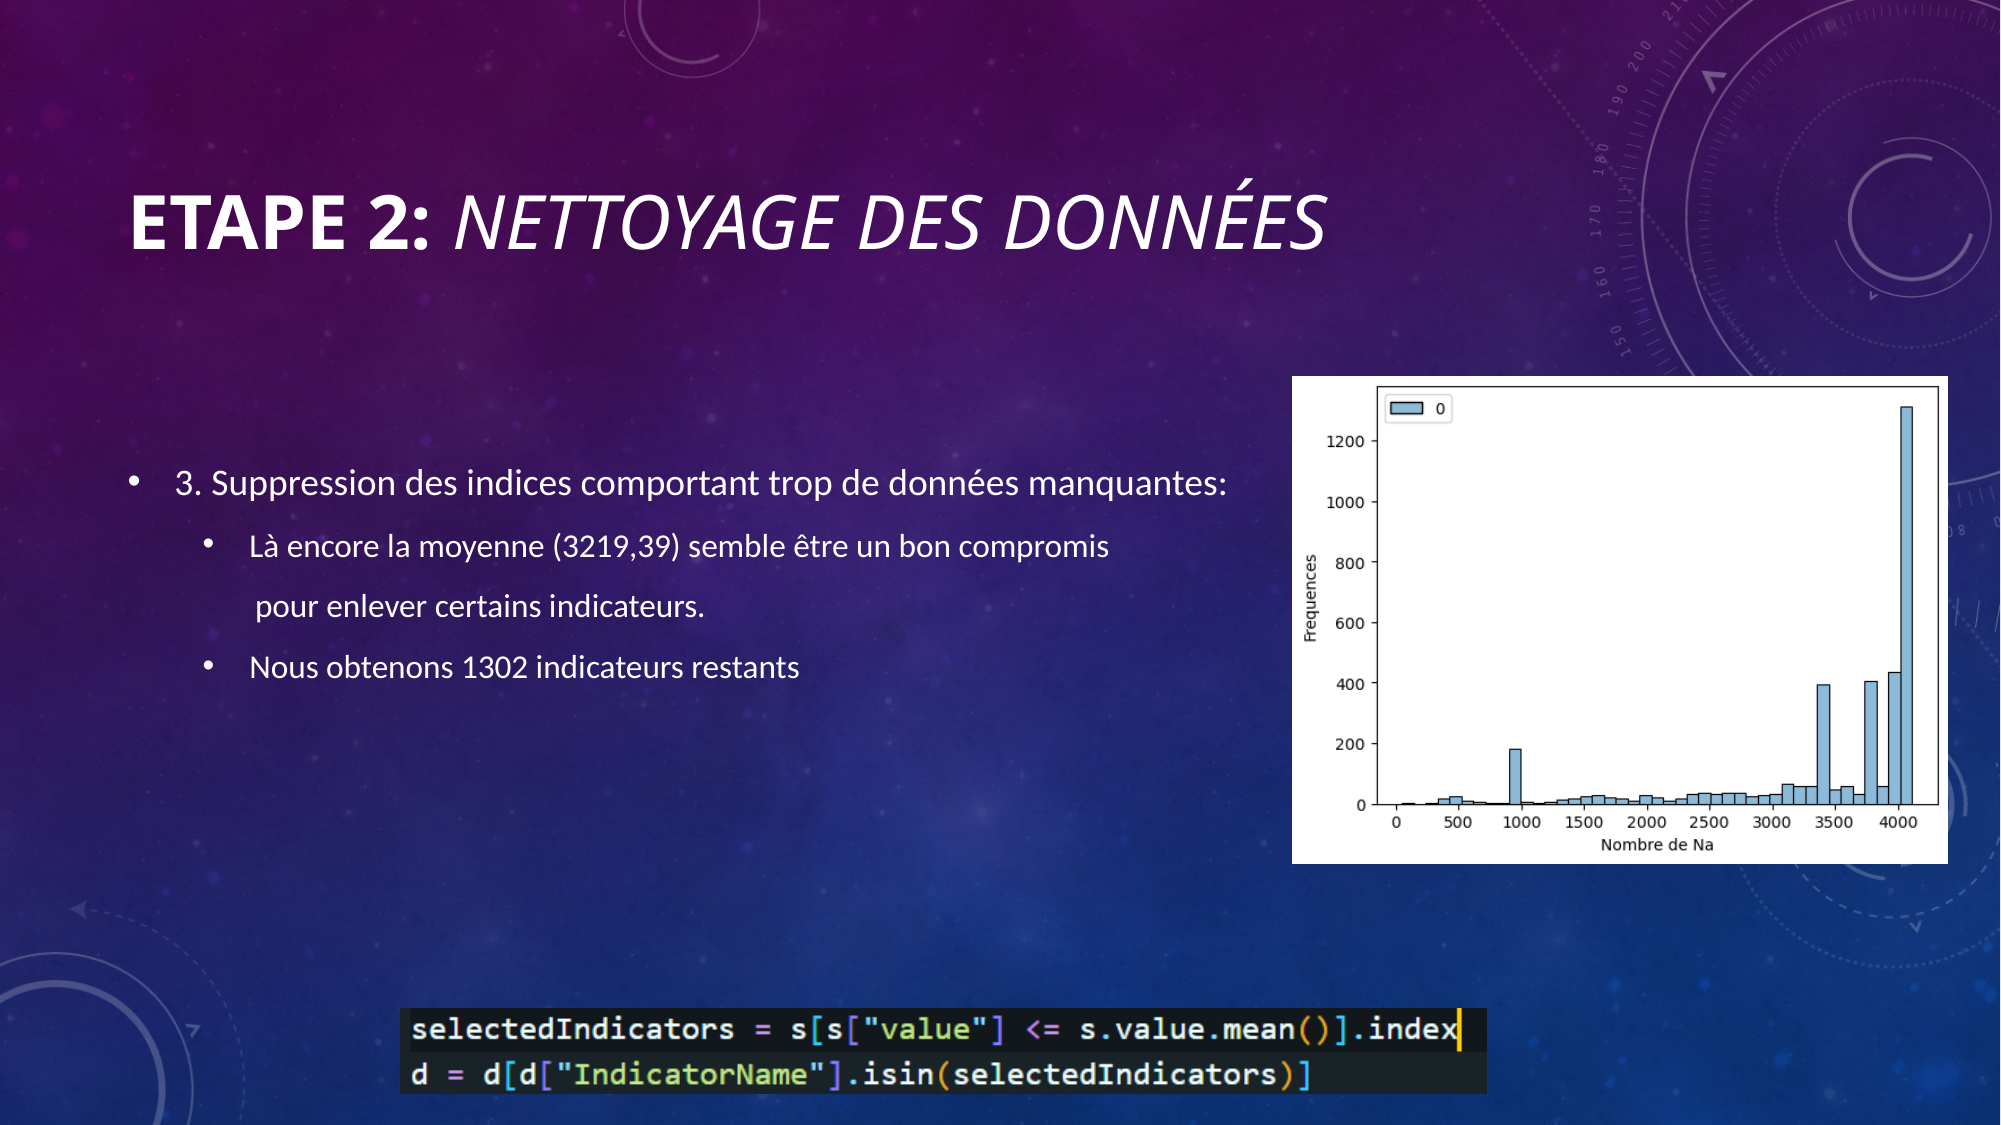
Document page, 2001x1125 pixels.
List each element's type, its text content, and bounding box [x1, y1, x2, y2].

title Etape 2: Nettoyage des données [112, 99, 1775, 302]
picture [0, 0, 2001, 1125]
list 3. Suppression des indices comportant trop de données manquantes: Là encore la moyenne (3219,39) semble être un bon compromis pour enlever certains indicateurs. Nous obtenons 1302 indicateurs restants [112, 302, 1775, 902]
